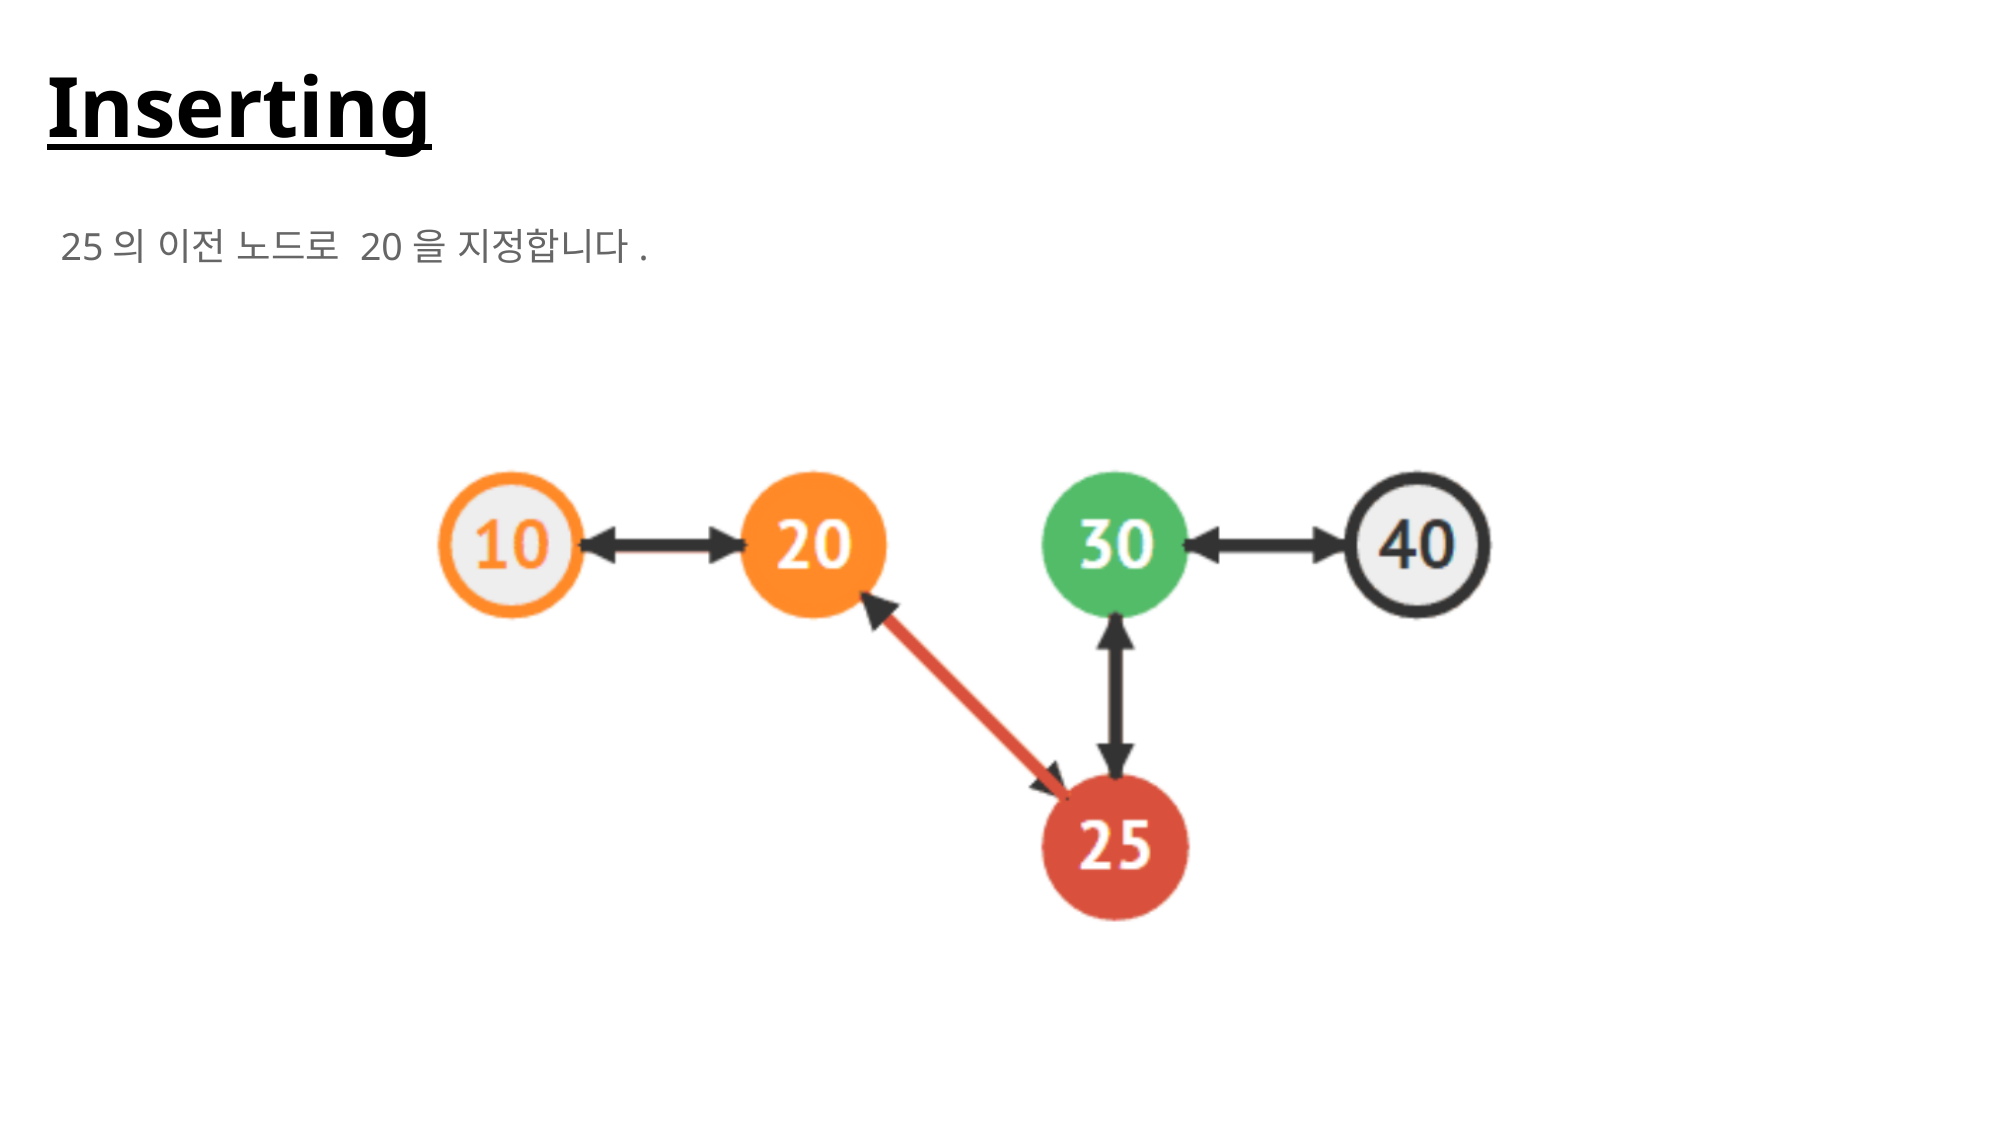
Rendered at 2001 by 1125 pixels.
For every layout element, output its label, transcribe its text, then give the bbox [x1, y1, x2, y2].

text_box 25의 이전 노드로 20을 지정합니다. [45, 215, 2000, 276]
picture [390, 419, 1568, 954]
text_box Inserting [32, 47, 447, 162]
